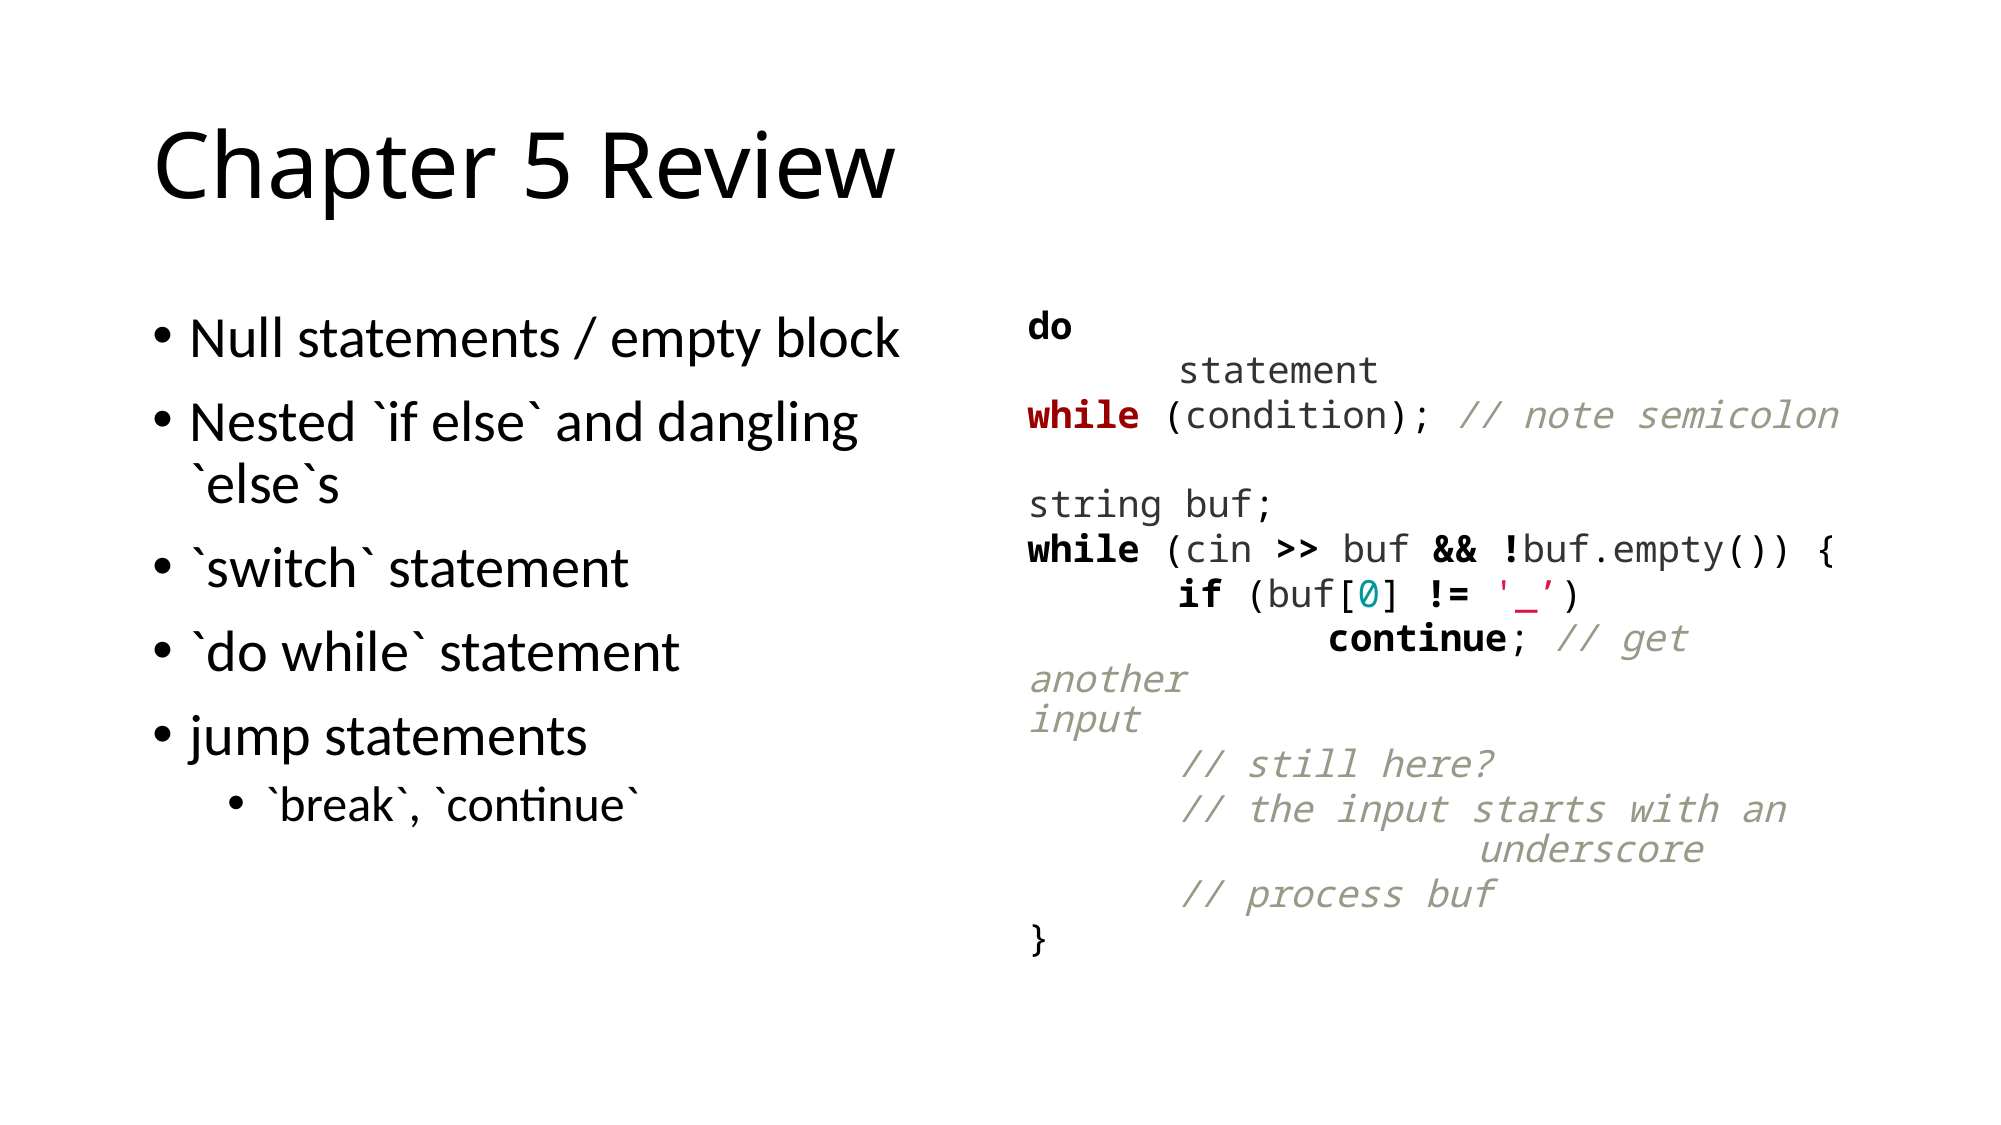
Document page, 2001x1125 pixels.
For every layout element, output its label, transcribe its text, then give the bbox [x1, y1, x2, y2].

title Chapter 5 Review [137, 59, 1863, 278]
list do statement while (condition); // note semicolon string buf; while (cin >> buf && !buf.empty()) { if (buf[0] != '_’) continue; // get another input // still here? // the input starts with an underscore // process buf } [1012, 299, 1863, 1066]
list Null statements / empty block Nested `if else` and dangling `else`s `switch` statement `do while` statement jump statements `break`, `continue` [137, 299, 988, 1014]
